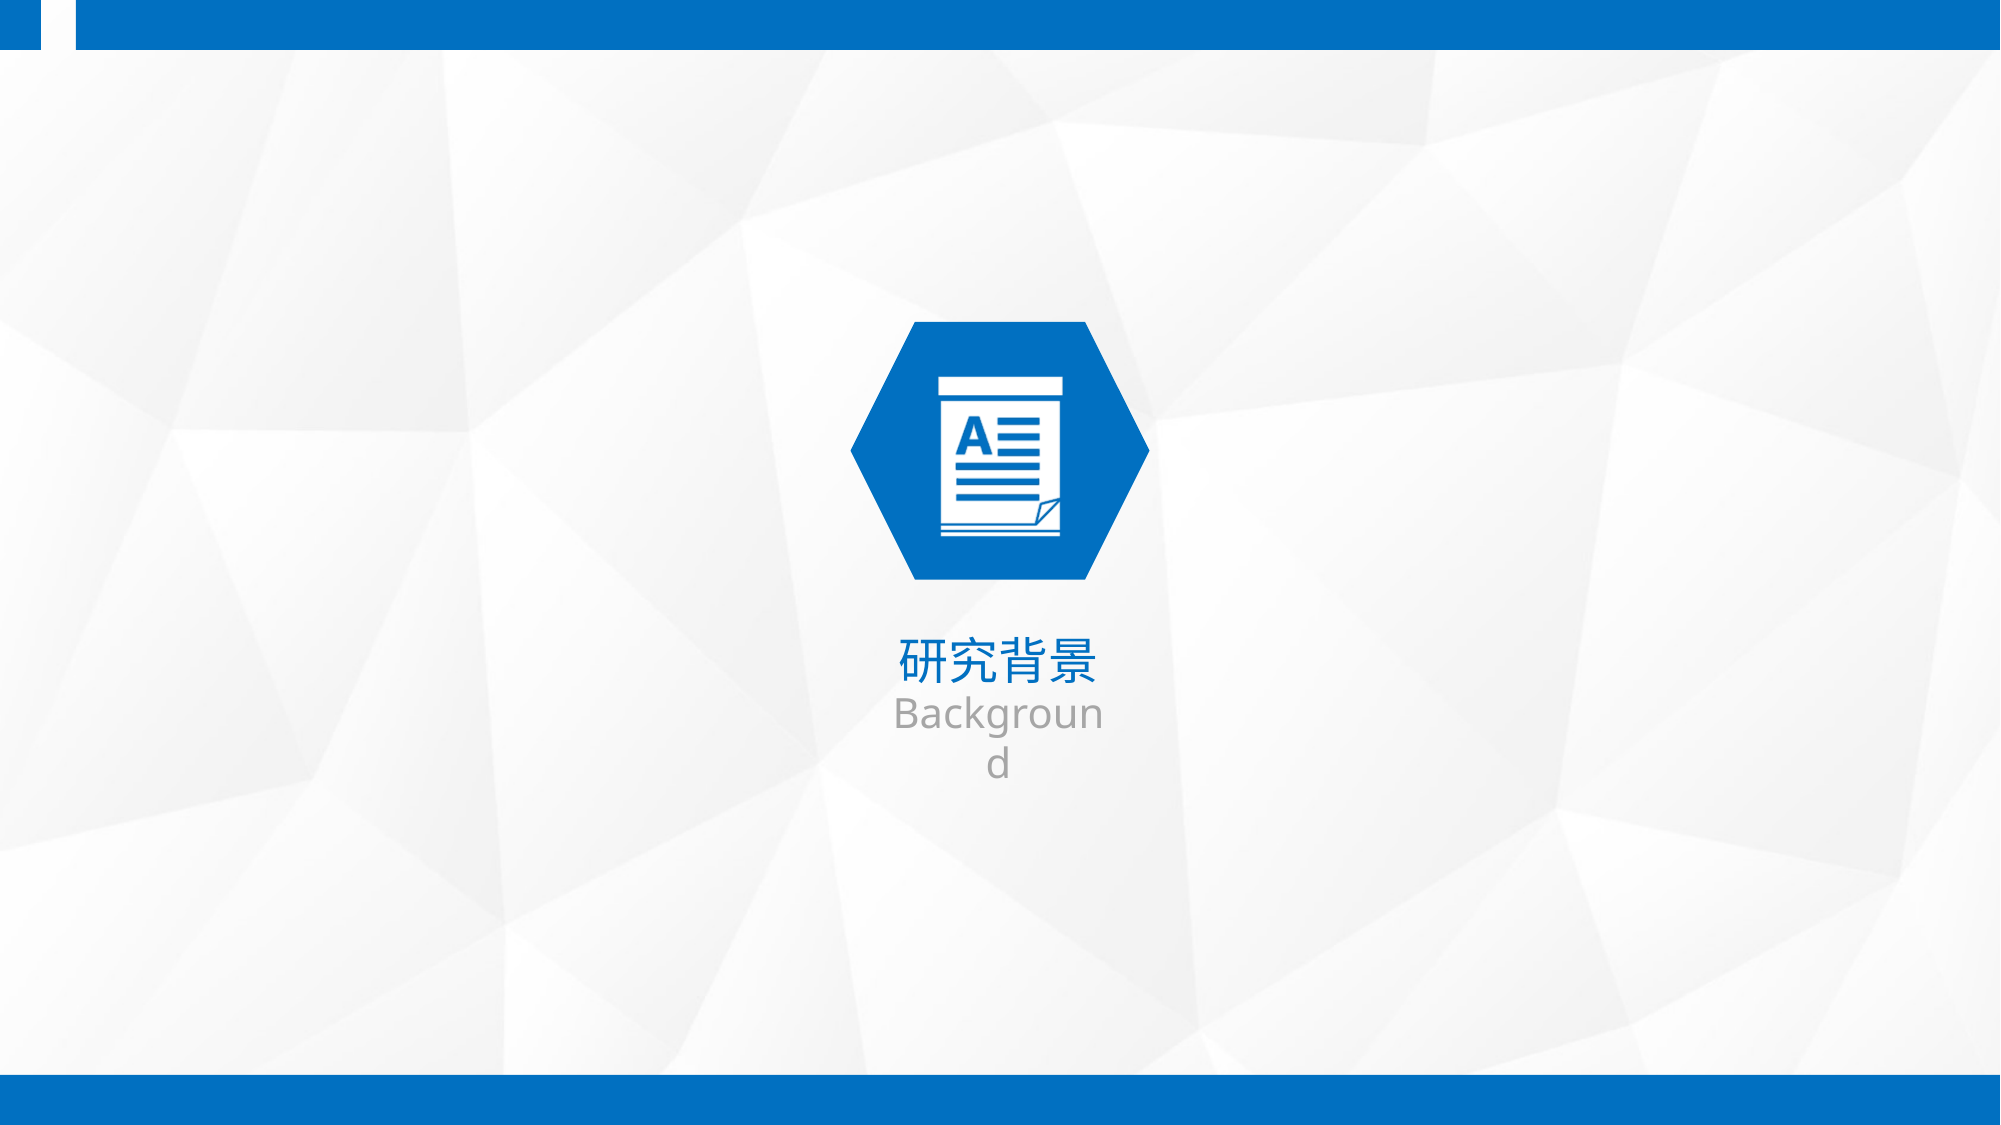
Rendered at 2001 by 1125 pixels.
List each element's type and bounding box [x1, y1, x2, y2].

text_box [0, 0, 42, 51]
text_box [850, 321, 1150, 746]
picture [0, 0, 2001, 1125]
text_box [0, 1074, 2000, 1125]
text_box [75, 0, 2000, 51]
